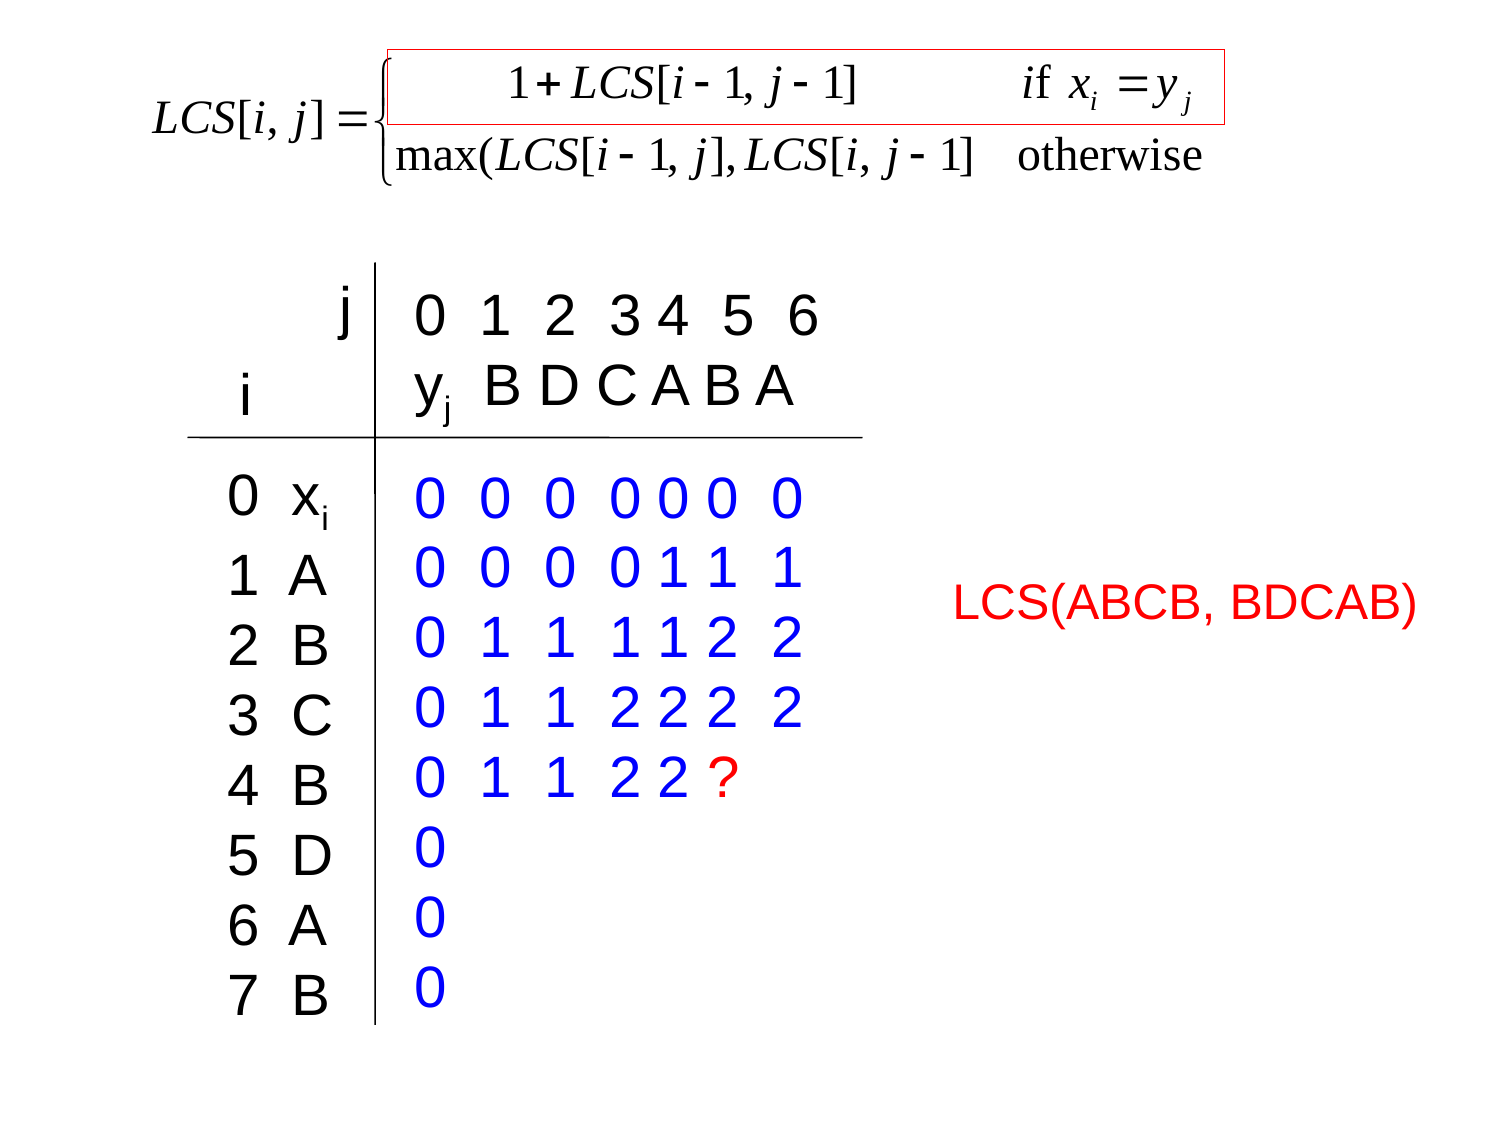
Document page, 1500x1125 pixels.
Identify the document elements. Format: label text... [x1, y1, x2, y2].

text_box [143, 49, 1213, 194]
text_box [1213, 49, 1225, 125]
text_box LCS(ABCB, BDCAB) [937, 562, 1450, 638]
text_box i [225, 350, 350, 435]
text_box 0 0 0 0 0 0 0 0 0 0 0 1 1 1 0 1 1 1 1 2 2 0 1 1 2 2 2 2 0 1 1 2 2 ? 0 0 0 [399, 452, 863, 1027]
text_box j [324, 262, 450, 348]
text_box 0 1 2 3 4 5 6 yj B D C A B A [399, 269, 1288, 435]
text_box 0 xi 1 A 2 B 3 C 4 B 5 D 6 A 7 B [212, 449, 375, 1035]
